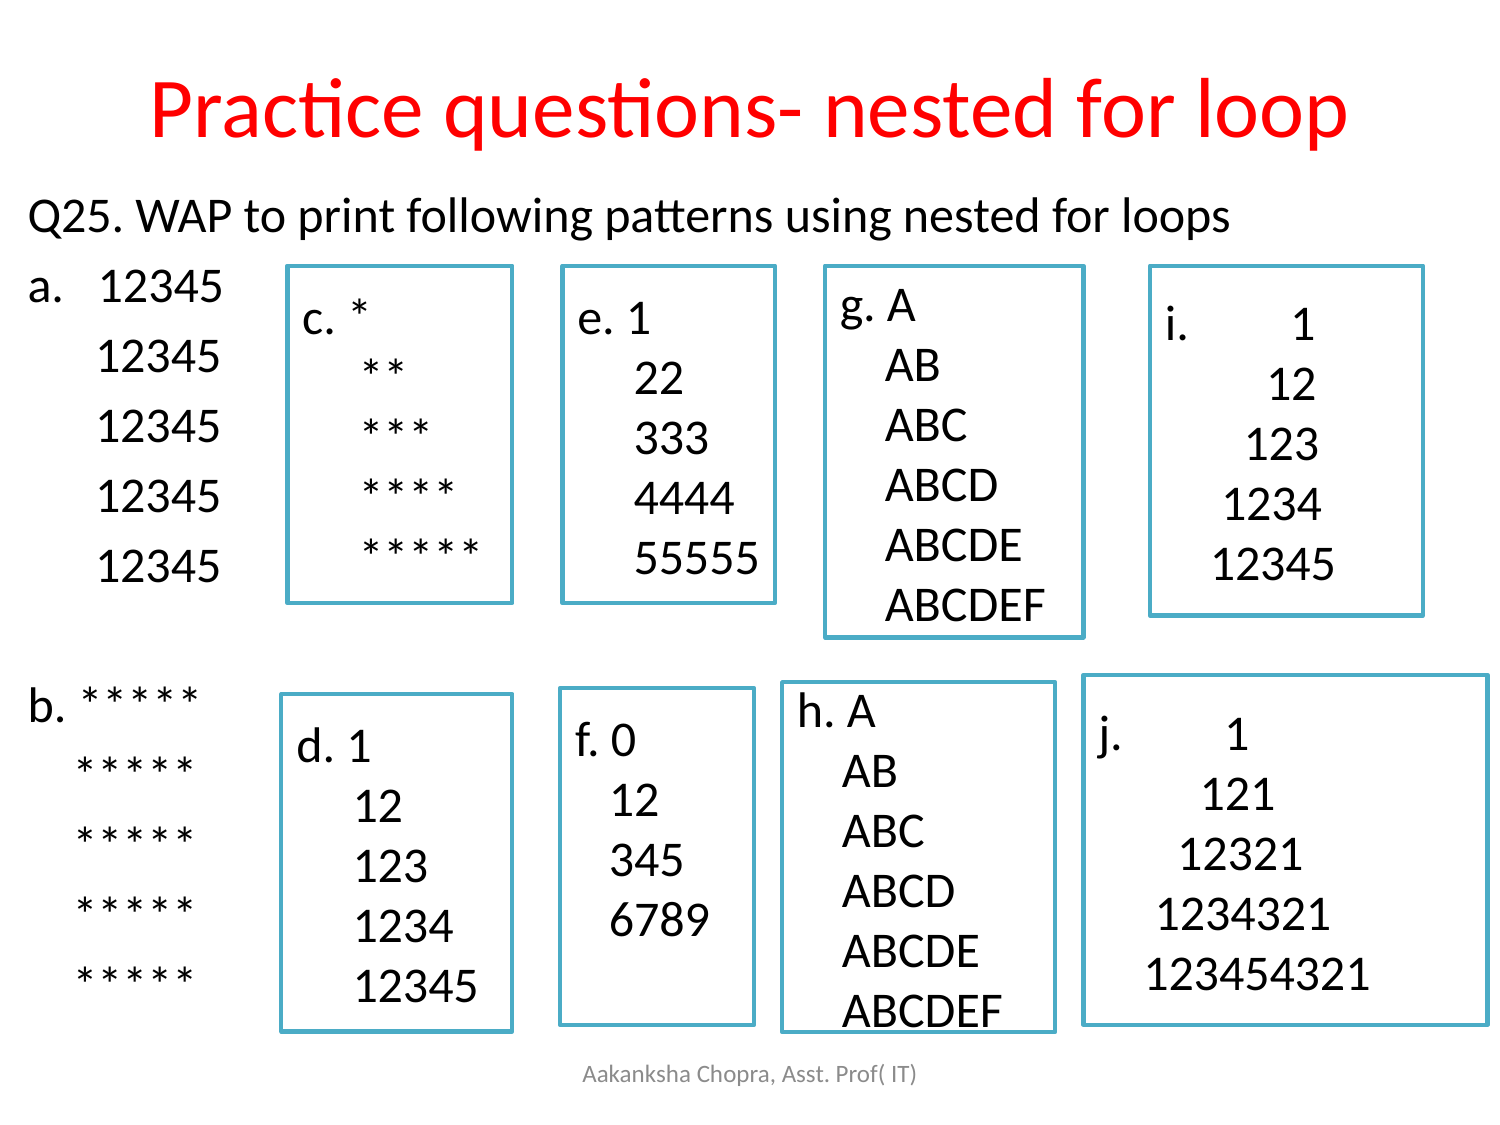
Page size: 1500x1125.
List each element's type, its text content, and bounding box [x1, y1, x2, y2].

list Q25. WAP to print following patterns using nested for loops a. 12345 12345 12345 12345 12345 b. ***** ***** ***** ***** ***** [12, 174, 1500, 1100]
text_box j. 1 121 12321 1234321 123454321 [1081, 673, 1490, 1027]
text_box g. A AB ABC ABCD ABCDE ABCDEF [823, 264, 1086, 640]
text_box e. 1 22 333 4444 55555 [560, 264, 777, 605]
text_box c. * ** *** **** ***** [285, 264, 514, 605]
text_box f. 0 12 345 6789 [558, 686, 756, 1027]
title Practice questions- nested for loop [75, 45, 1425, 163]
text_box i. 1 12 123 1234 12345 [1148, 264, 1425, 618]
footer Aakanksha Chopra, Asst. Prof( IT) [512, 1042, 988, 1103]
text_box h. A AB ABC ABCD ABCDE ABCDEF [780, 680, 1057, 1034]
text_box d. 1 12 123 1234 12345 [279, 692, 514, 1034]
